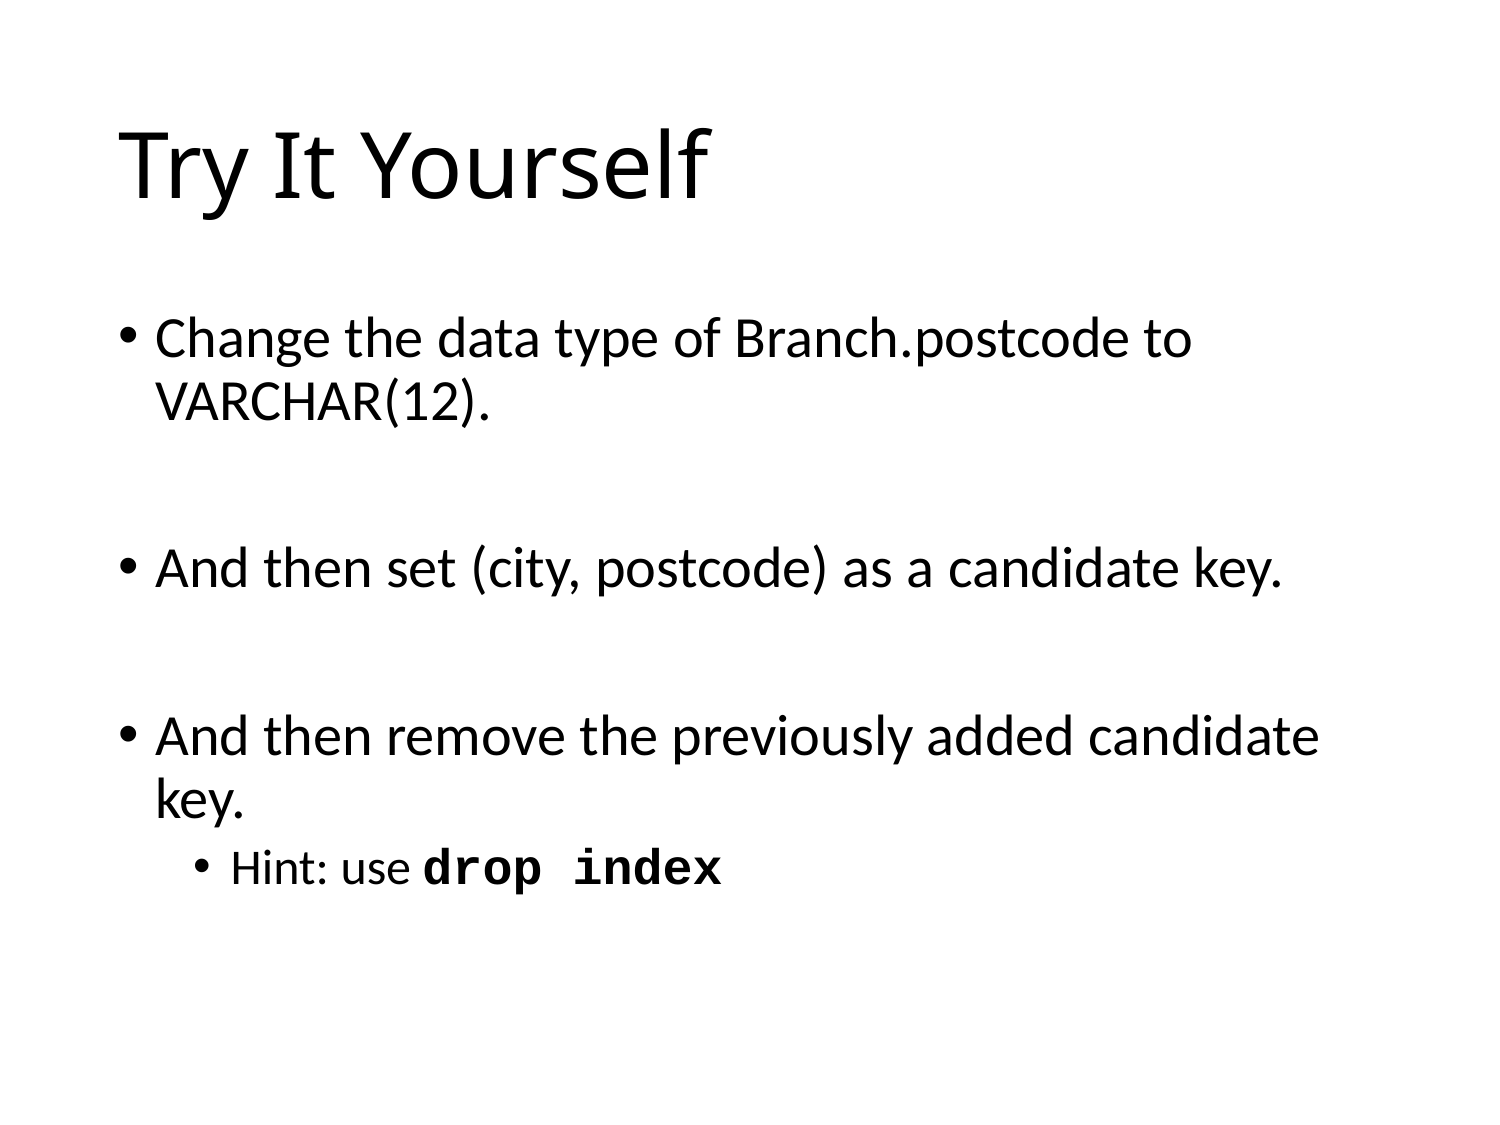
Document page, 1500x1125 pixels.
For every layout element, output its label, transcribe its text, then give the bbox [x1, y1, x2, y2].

title Try It Yourself [103, 59, 1397, 278]
list Change the data type of Branch.postcode to VARCHAR(12). And then set (city, postcode) as a candidate key. And then remove the previously added candidate key. Hint: use drop index [103, 299, 1397, 1014]
